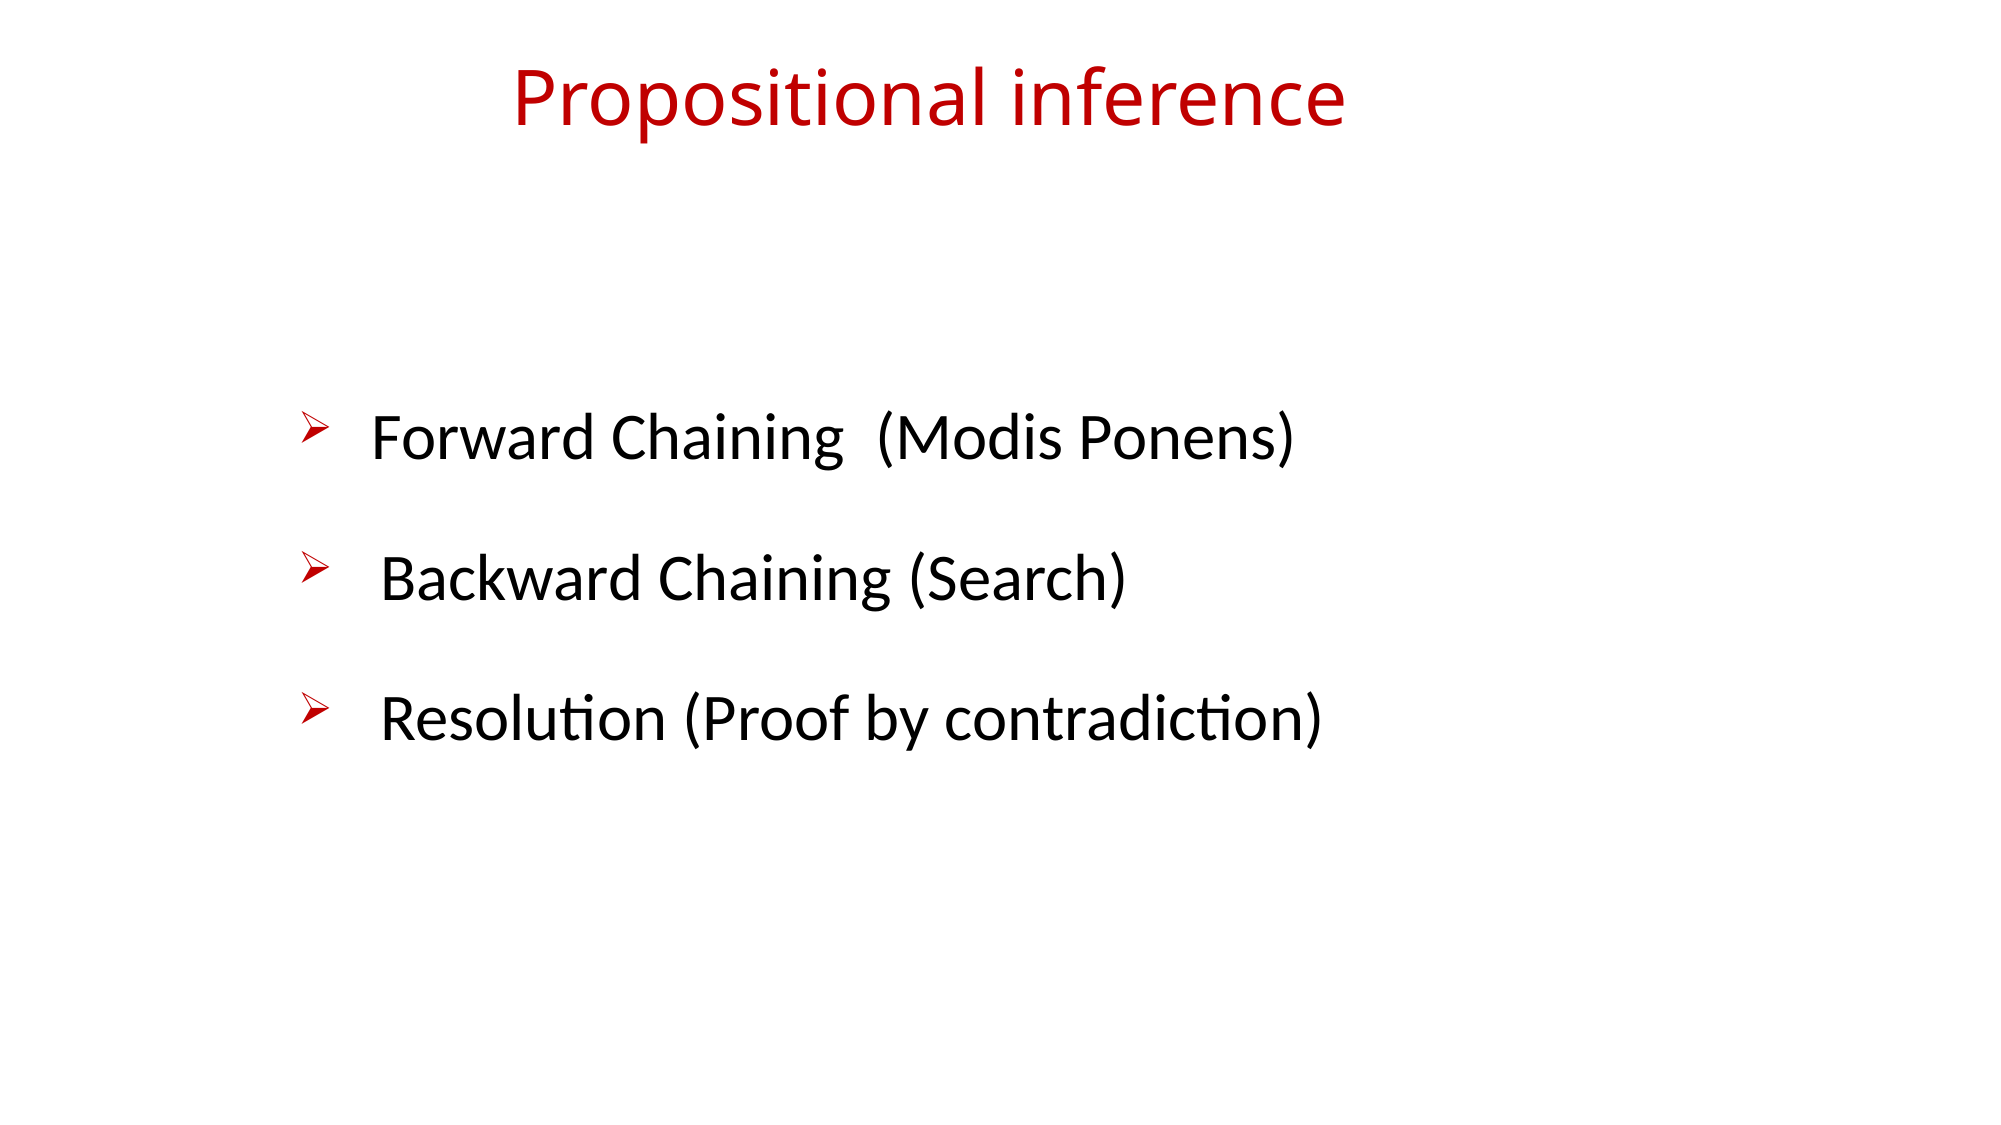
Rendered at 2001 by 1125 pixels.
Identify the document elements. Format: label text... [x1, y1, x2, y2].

list Forward Chaining (Modis Ponens) Backward Chaining (Search) Resolution (Proof by contradiction) [282, 345, 1577, 754]
title Propositional inference [496, 41, 1376, 160]
